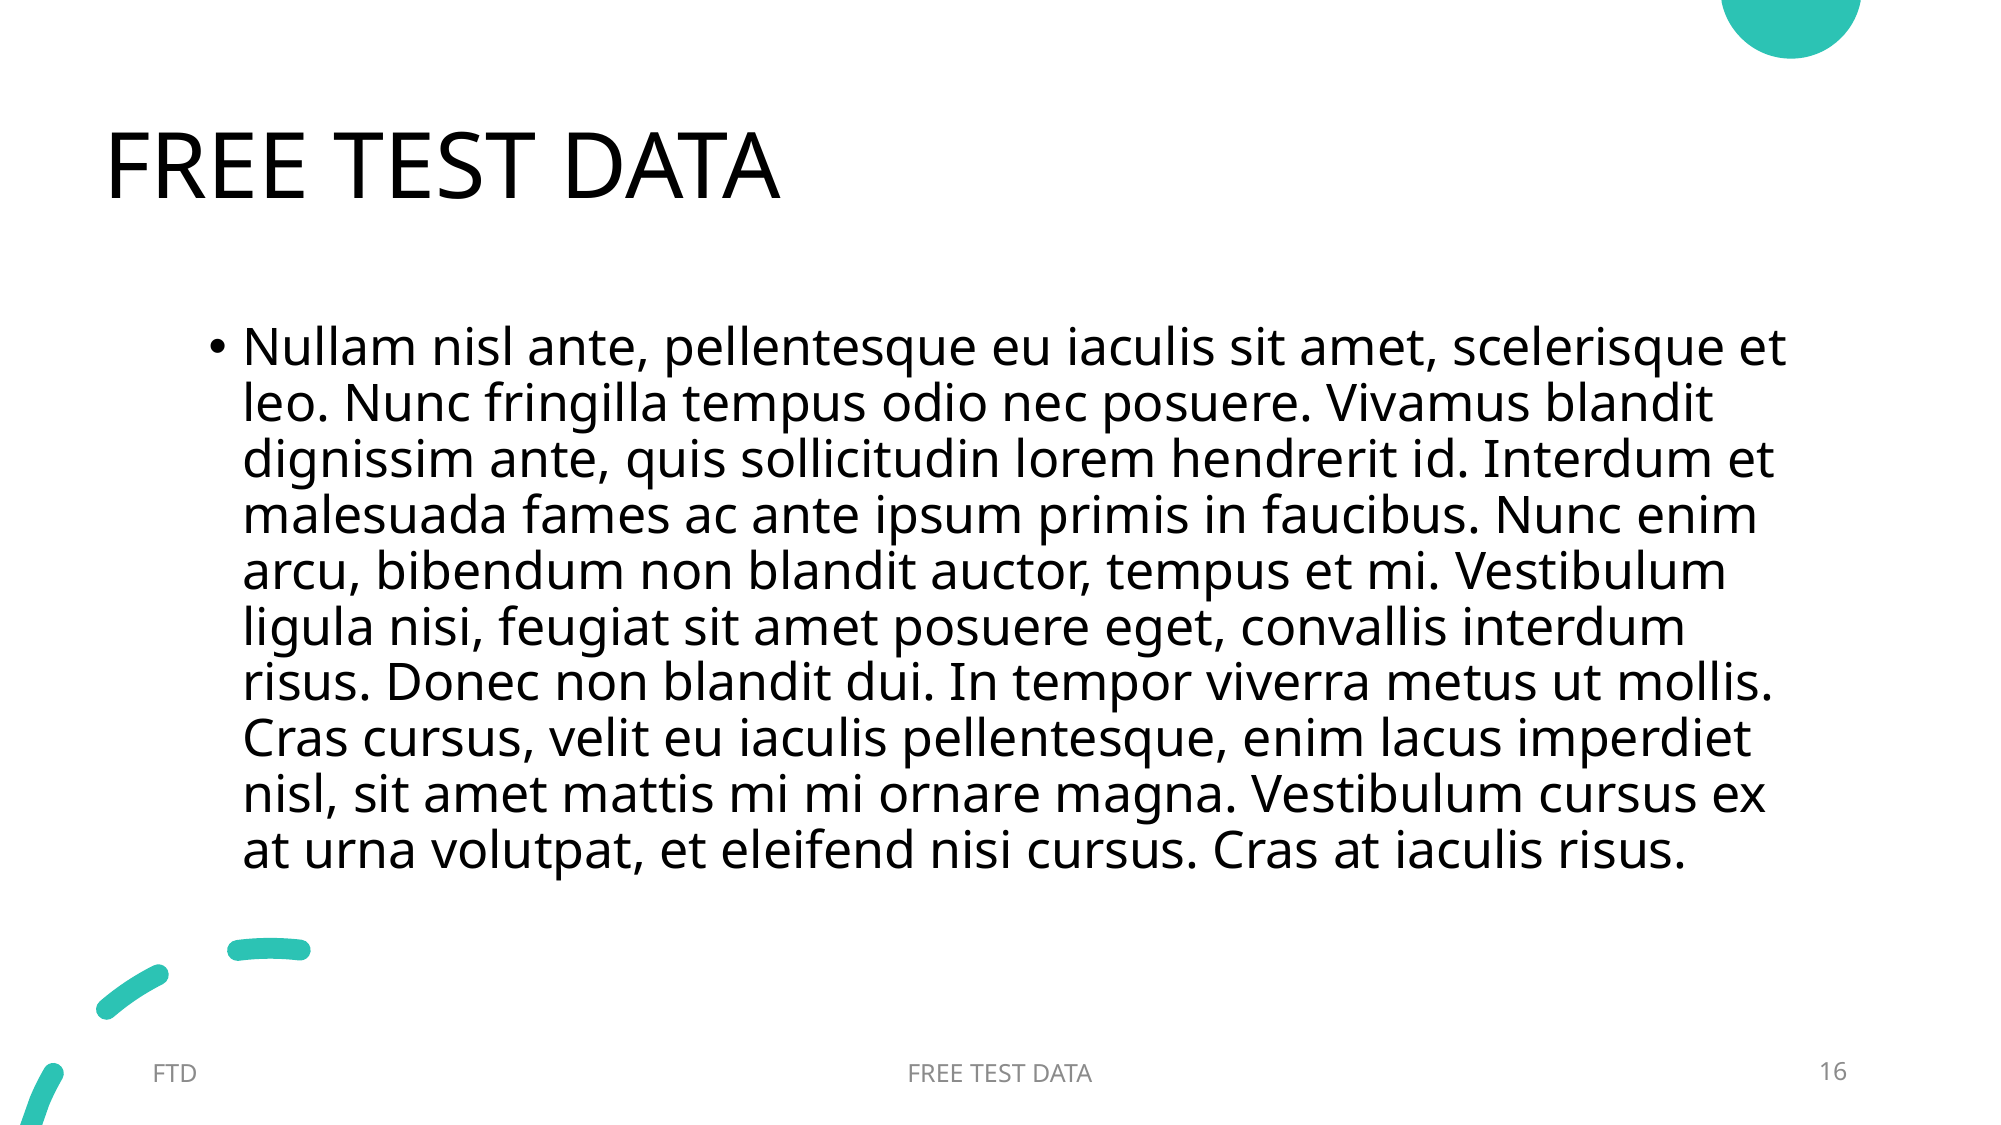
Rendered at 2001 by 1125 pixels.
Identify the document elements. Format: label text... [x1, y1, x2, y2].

title FREE TEST DATA [88, 59, 1814, 278]
slide_number FTD [137, 1042, 588, 1103]
slide_number 16 [1412, 1042, 1863, 1103]
footer FREE TEST DATA [662, 1042, 1338, 1103]
list Nullam nisl ante, pellentesque eu iaculis sit amet, scelerisque et leo. Nunc fringilla tempus odio nec posuere. Vivamus blandit dignissim ante, quis sollicitudin lorem hendrerit id. Interdum et malesuada fames ac ante ipsum primis in faucibus. Nunc enim arcu, bibendum non blandit auctor, tempus et mi. Vestibulum ligula nisi, feugiat sit amet posuere eget, convallis interdum risus. Donec non blandit dui. In tempor viverra metus ut mollis. Cras cursus, velit eu iaculis pellentesque, enim lacus imperdiet nisl, sit amet mattis mi mi ornare magna. Vestibulum cursus ex at urna volutpat, et eleifend nisi cursus. Cras at iaculis risus. [193, 313, 1806, 947]
